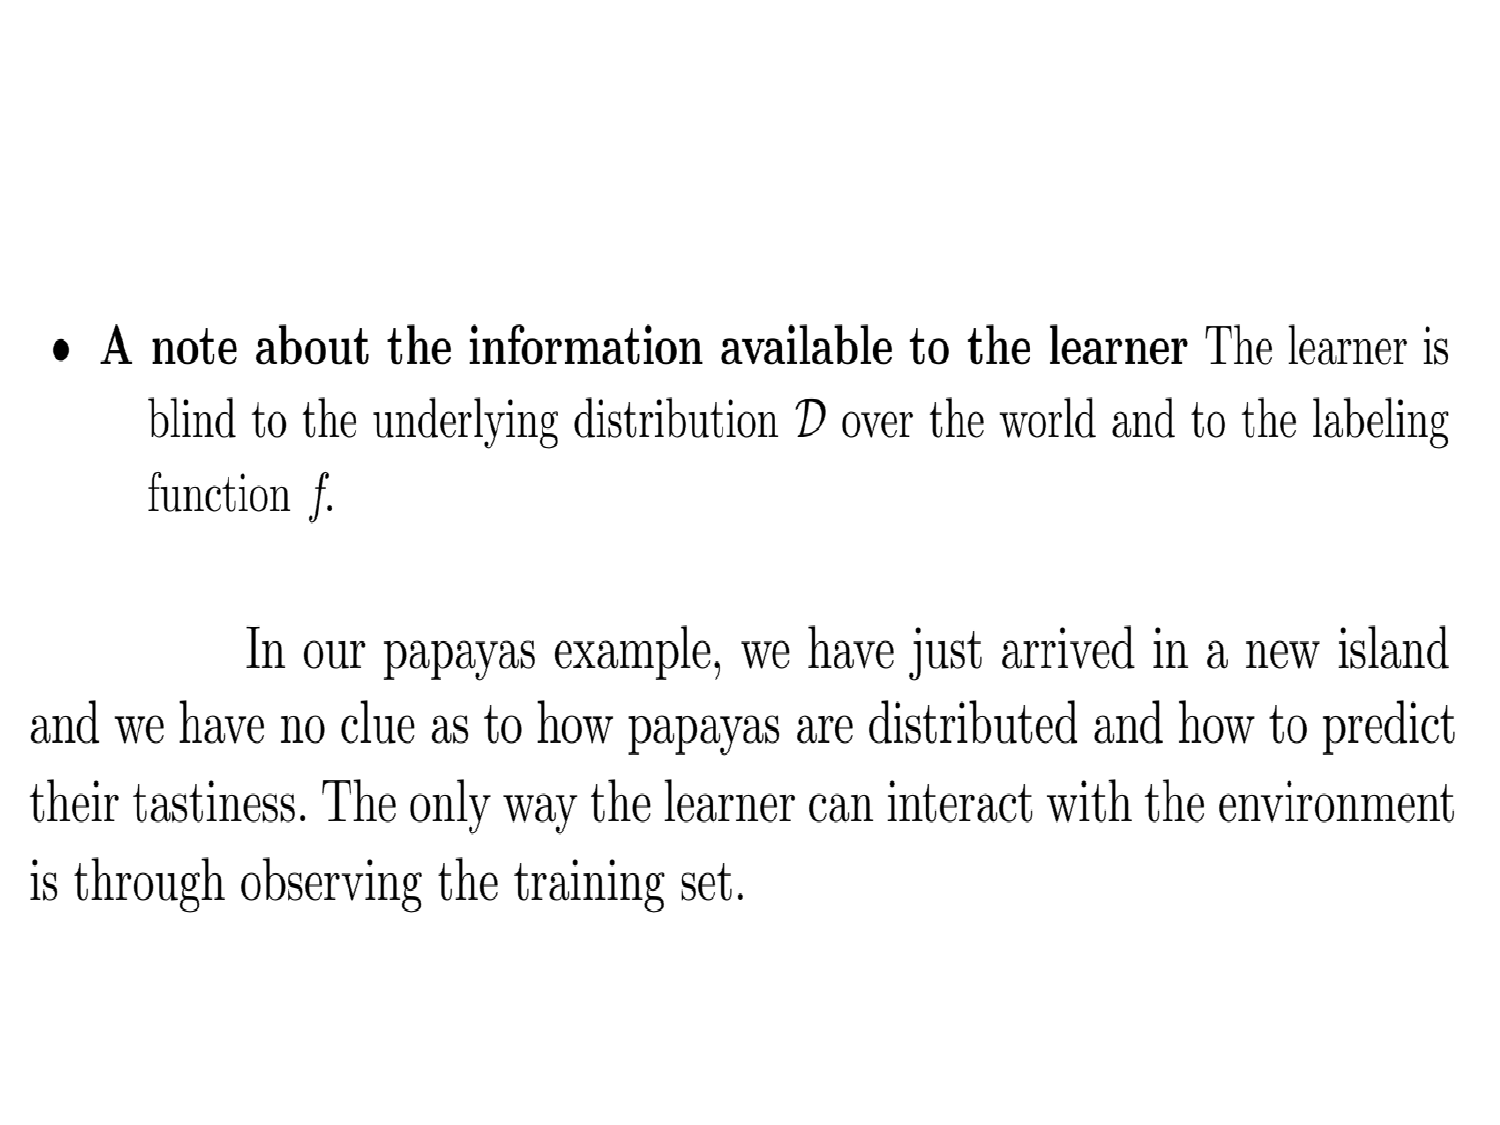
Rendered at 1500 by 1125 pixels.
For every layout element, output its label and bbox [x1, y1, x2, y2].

picture [41, 299, 1471, 535]
picture [16, 590, 1471, 923]
